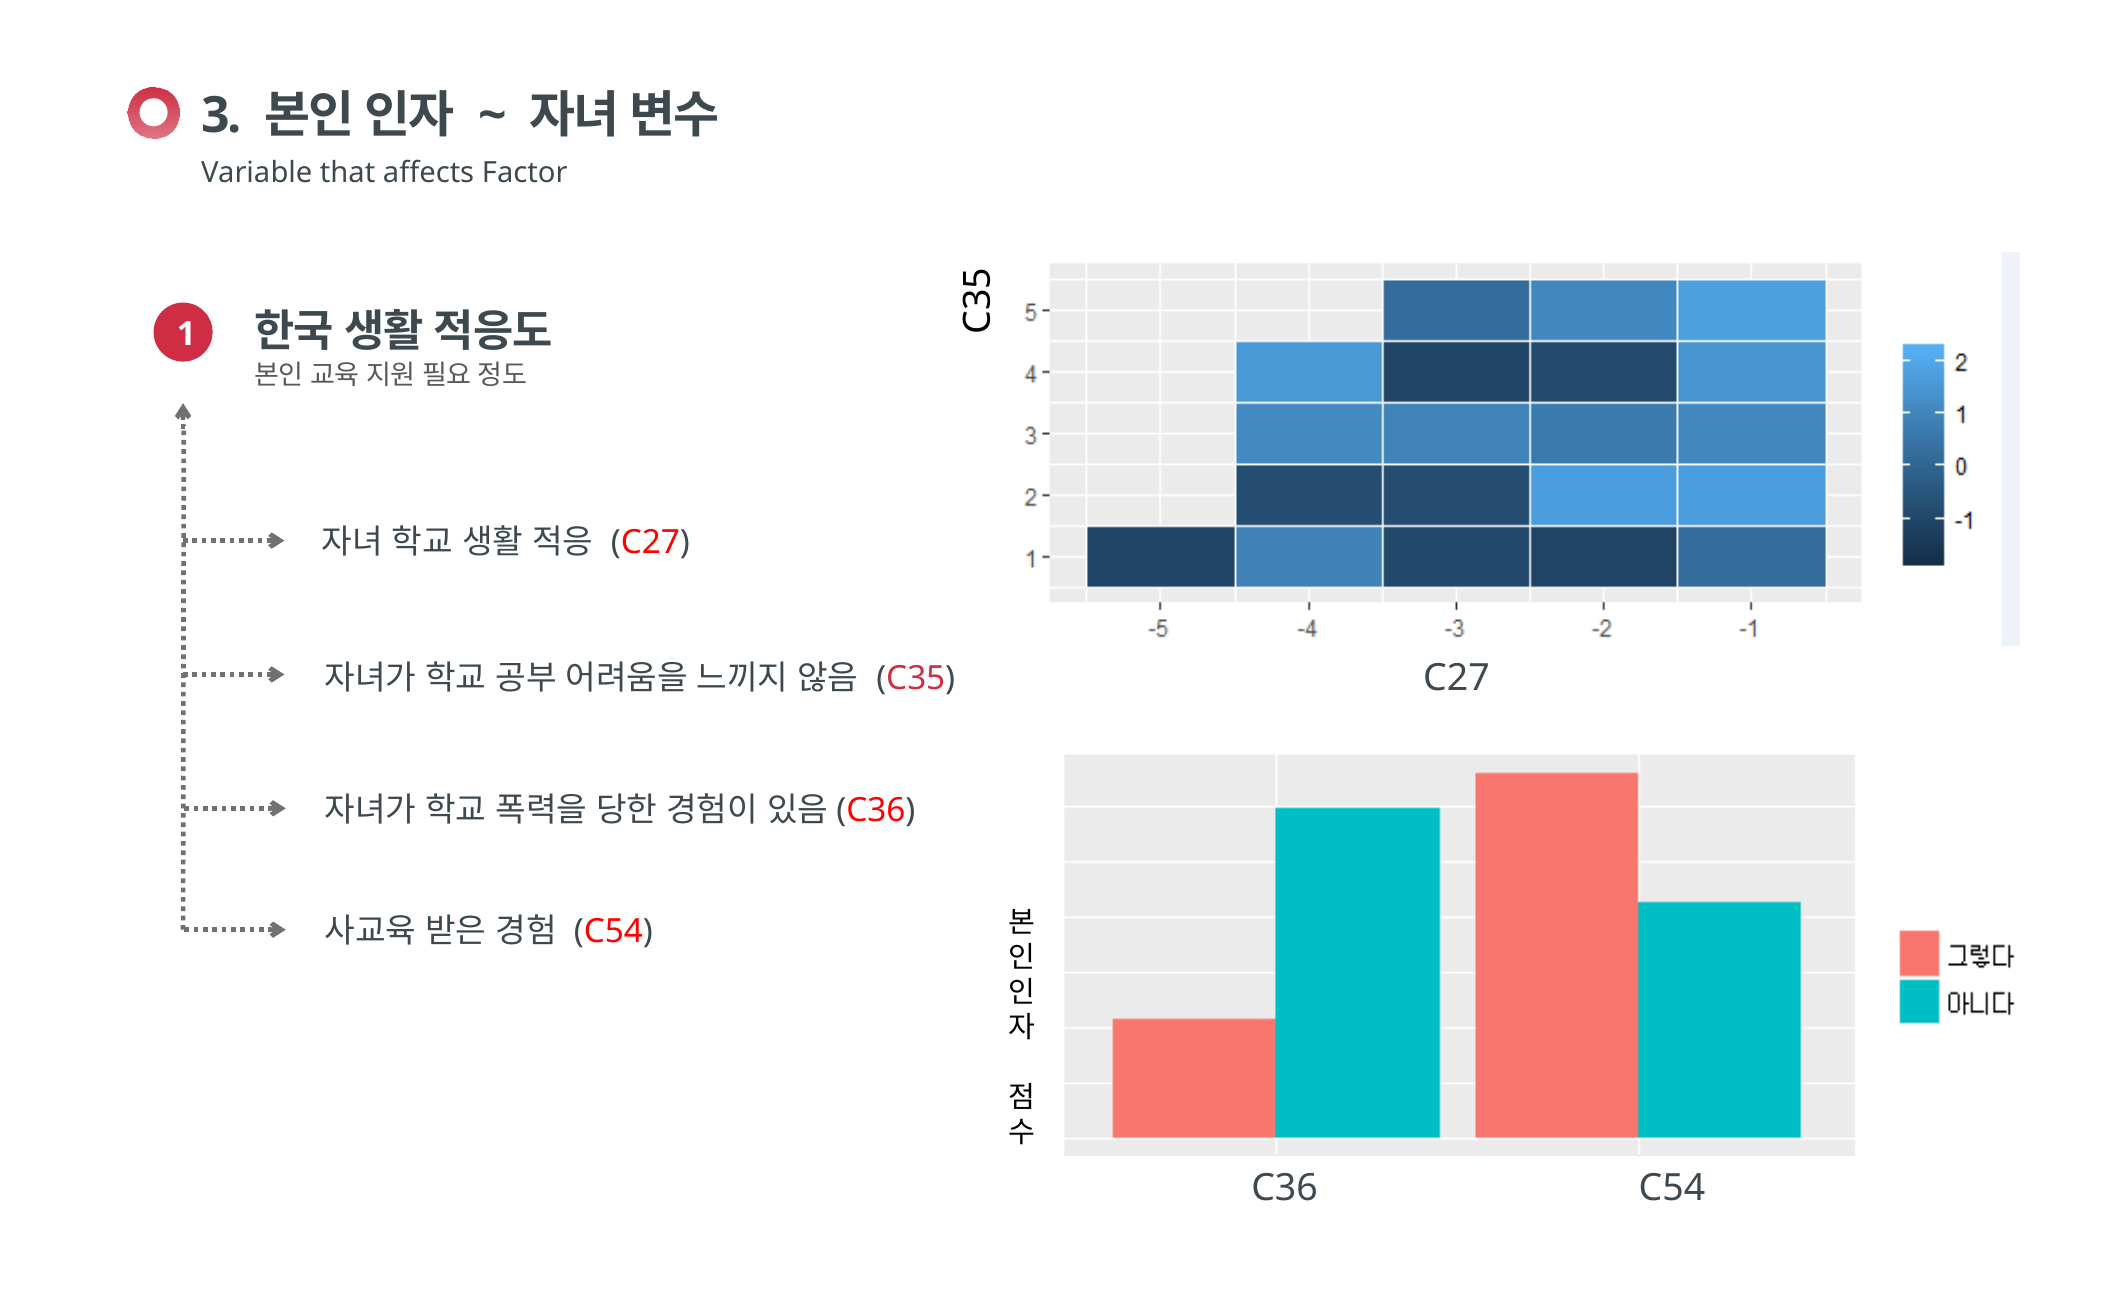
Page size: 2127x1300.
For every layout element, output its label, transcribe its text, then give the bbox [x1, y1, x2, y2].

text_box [306, 512, 1097, 958]
text_box C35 [944, 246, 1005, 350]
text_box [153, 302, 887, 423]
picture [1022, 252, 2021, 646]
list 3. 본인 인자 ~ 자녀 변수 [200, 82, 1938, 144]
list Variable that affects Factor [200, 153, 1938, 189]
picture [1063, 752, 2049, 1156]
text_box C27 [1408, 654, 1512, 706]
text_box C36 C54 [1236, 1164, 1813, 1216]
text_box 본인 인자 점수 [993, 966, 1058, 1156]
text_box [182, 402, 286, 930]
